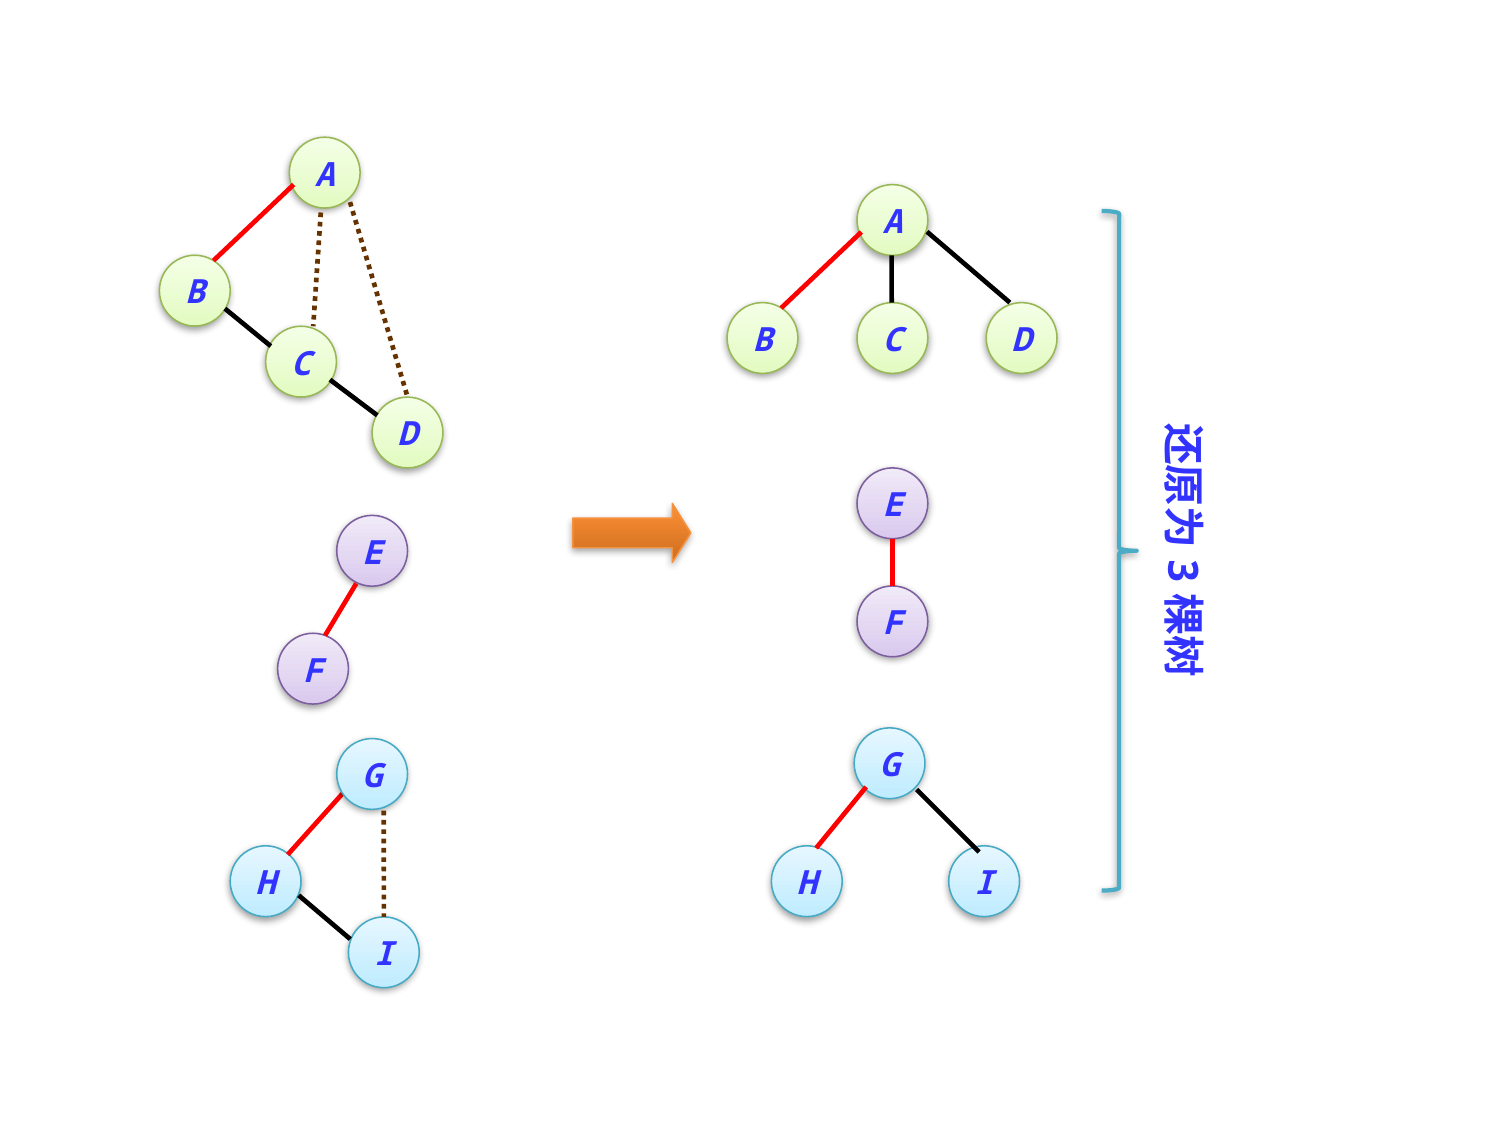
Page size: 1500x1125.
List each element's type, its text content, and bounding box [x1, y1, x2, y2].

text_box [1101, 210, 1218, 891]
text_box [572, 184, 1058, 917]
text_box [224, 308, 378, 940]
text_box I [347, 924, 420, 989]
text_box D [413, 396, 444, 469]
text_box A [288, 136, 361, 205]
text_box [312, 201, 408, 918]
text_box B [158, 254, 231, 327]
